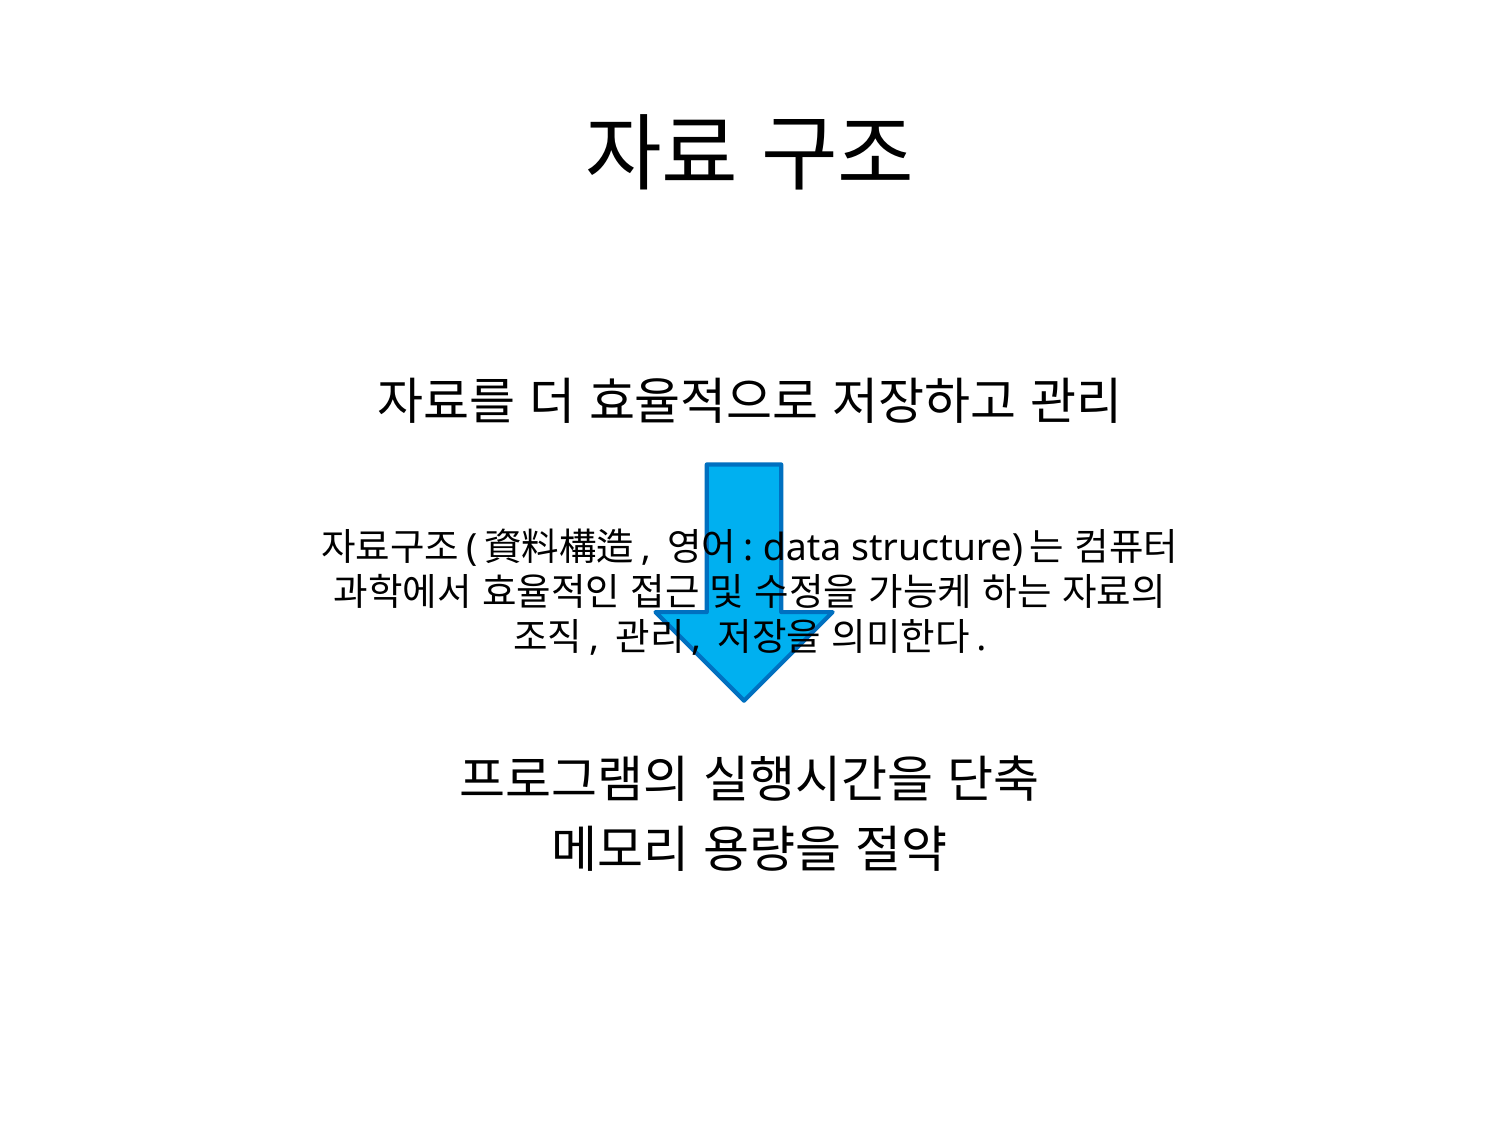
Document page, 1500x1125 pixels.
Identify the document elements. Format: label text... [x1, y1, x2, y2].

list 자료를 더 효율적으로 저장하고 관리 [288, 361, 1211, 445]
text_box 자료구조(資料構造, 영어: data structure)는 컴퓨터 과학에서 효율적인 접근 및 수정을 가능케 하는 자료의 조직, 관리, 저장을 의미한다. [288, 515, 1211, 669]
title 자료 구조 [75, 56, 1425, 245]
text_box [704, 462, 784, 515]
text_box [709, 669, 779, 703]
text_box 프로그램의 실행시간을 단축 메모리 용량을 절약 [288, 739, 1211, 894]
